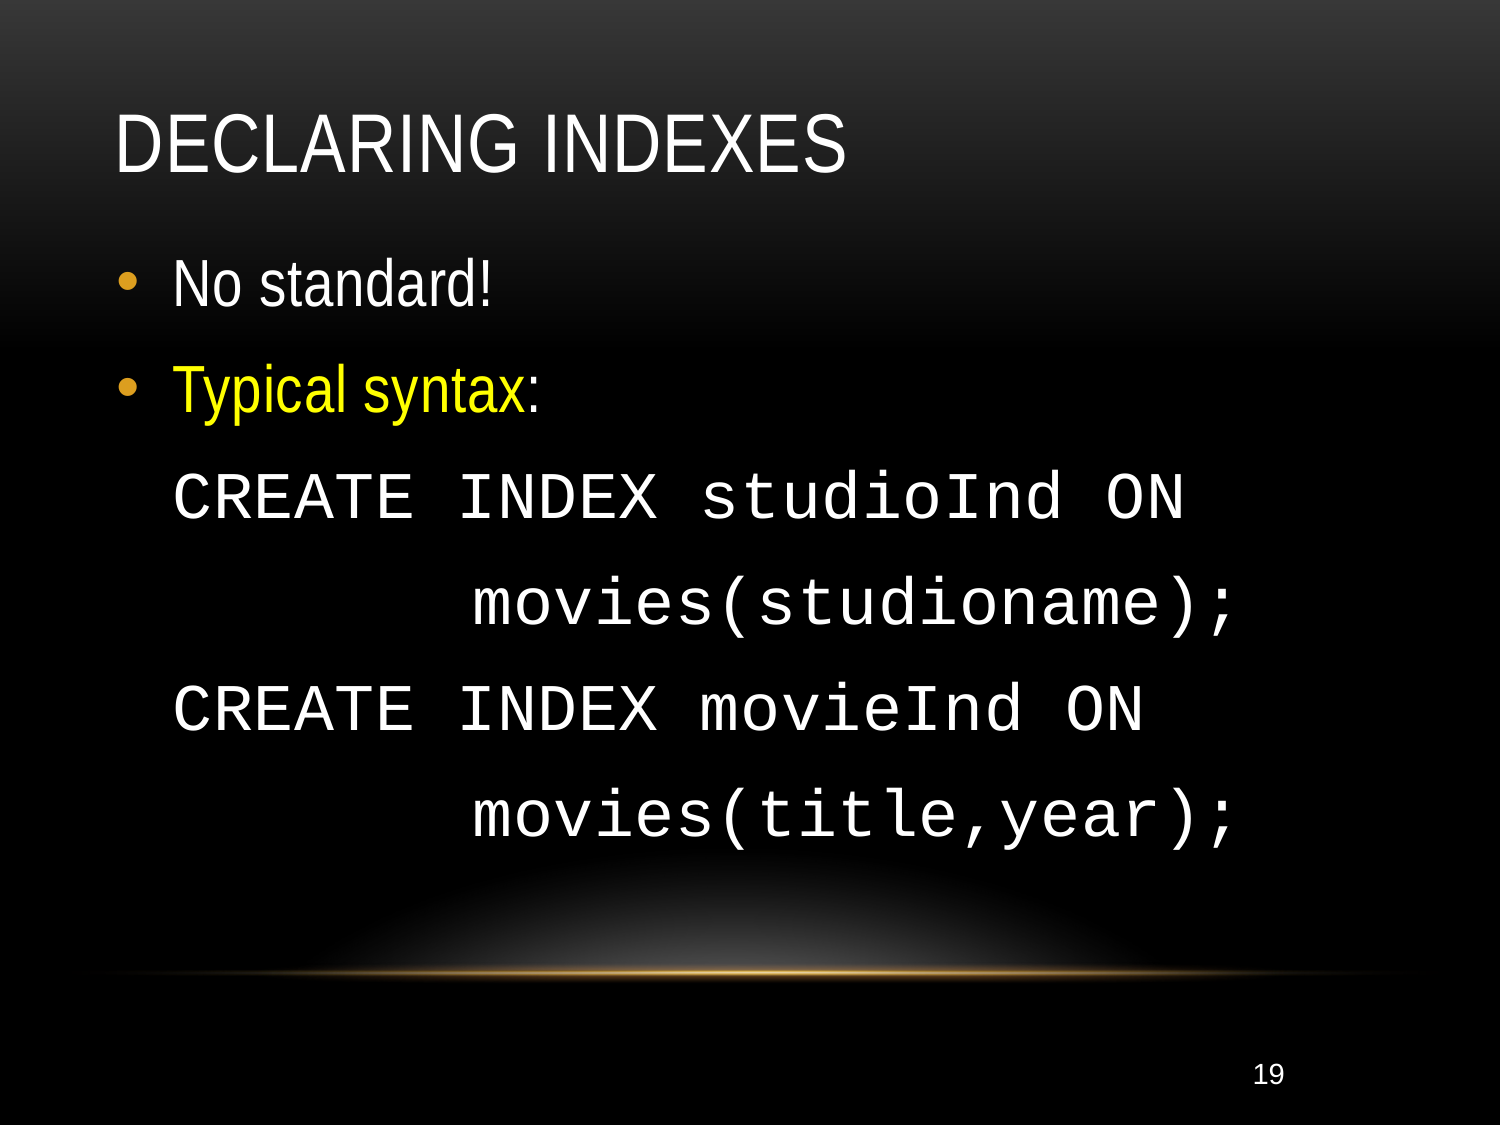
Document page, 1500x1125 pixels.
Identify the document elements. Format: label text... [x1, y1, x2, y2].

list No standard! Typical syntax: CREATE INDEX studioInd ON movies(studioname); CREATE INDEX movieInd ON movies(title,year); [101, 232, 1402, 975]
title Declaring Indexes [99, 45, 1400, 233]
picture [0, 0, 1500, 1125]
slide_number 19 [1237, 1042, 1400, 1103]
